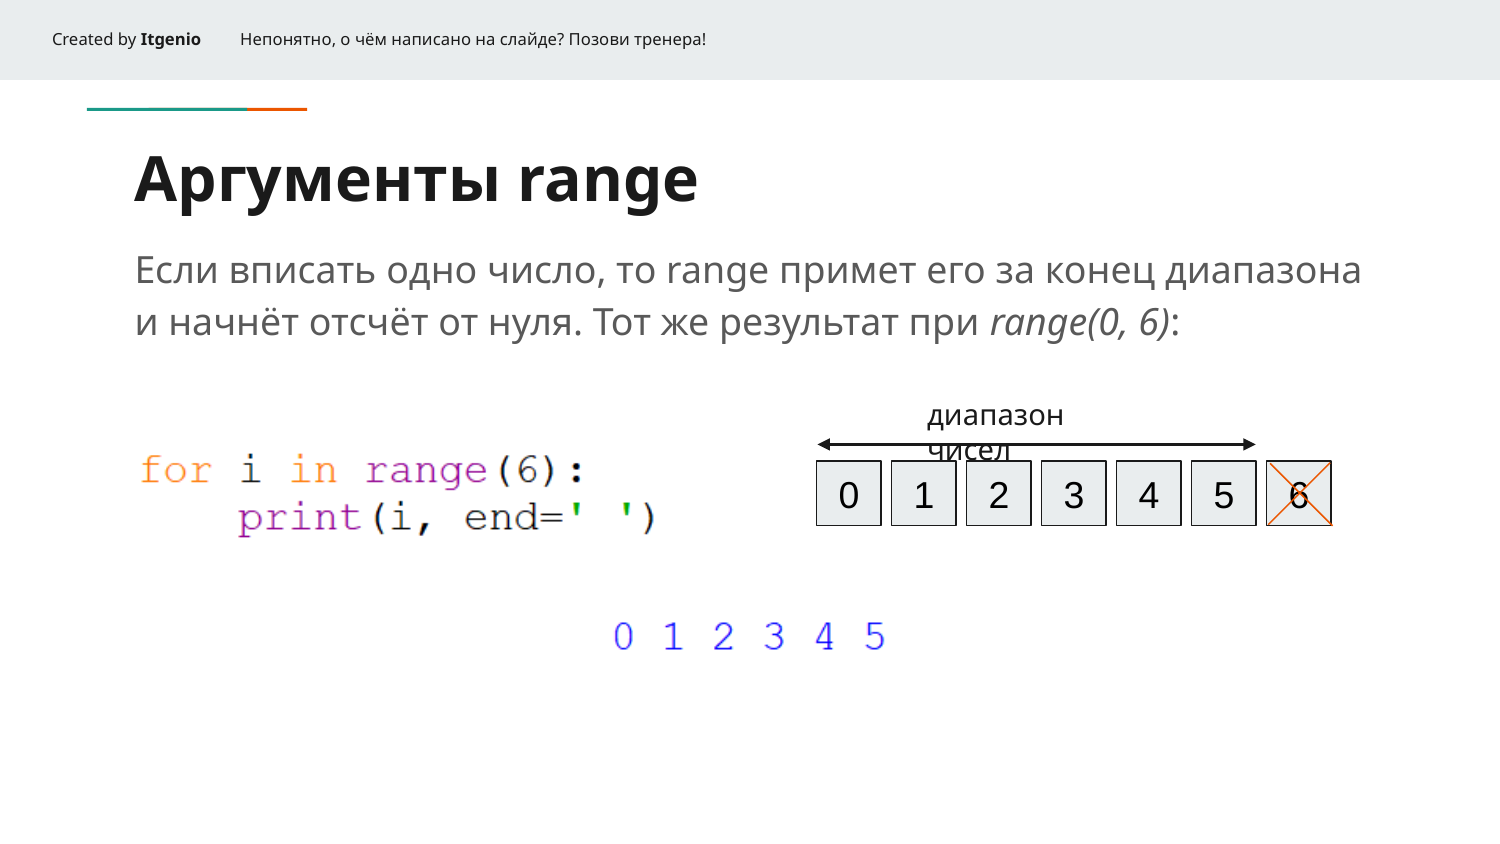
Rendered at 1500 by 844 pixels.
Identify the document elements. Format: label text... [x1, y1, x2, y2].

list Если вписать одно число, то range примет его за конец диапазона и начнёт отсчёт от нуля. Тот же результат при range(0, 6): [119, 223, 1381, 595]
text_box 3 [1041, 461, 1106, 526]
text_box 2 [966, 461, 1031, 526]
text_box 1 [891, 461, 956, 526]
picture [611, 607, 889, 664]
text_box диапазон чисел [912, 381, 1170, 441]
text_box 4 [1116, 461, 1181, 526]
picture [139, 442, 663, 547]
title Аргументы range [119, 124, 1381, 212]
text_box 0 [816, 461, 881, 526]
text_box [1267, 462, 1331, 525]
text_box 5 [1191, 461, 1256, 526]
